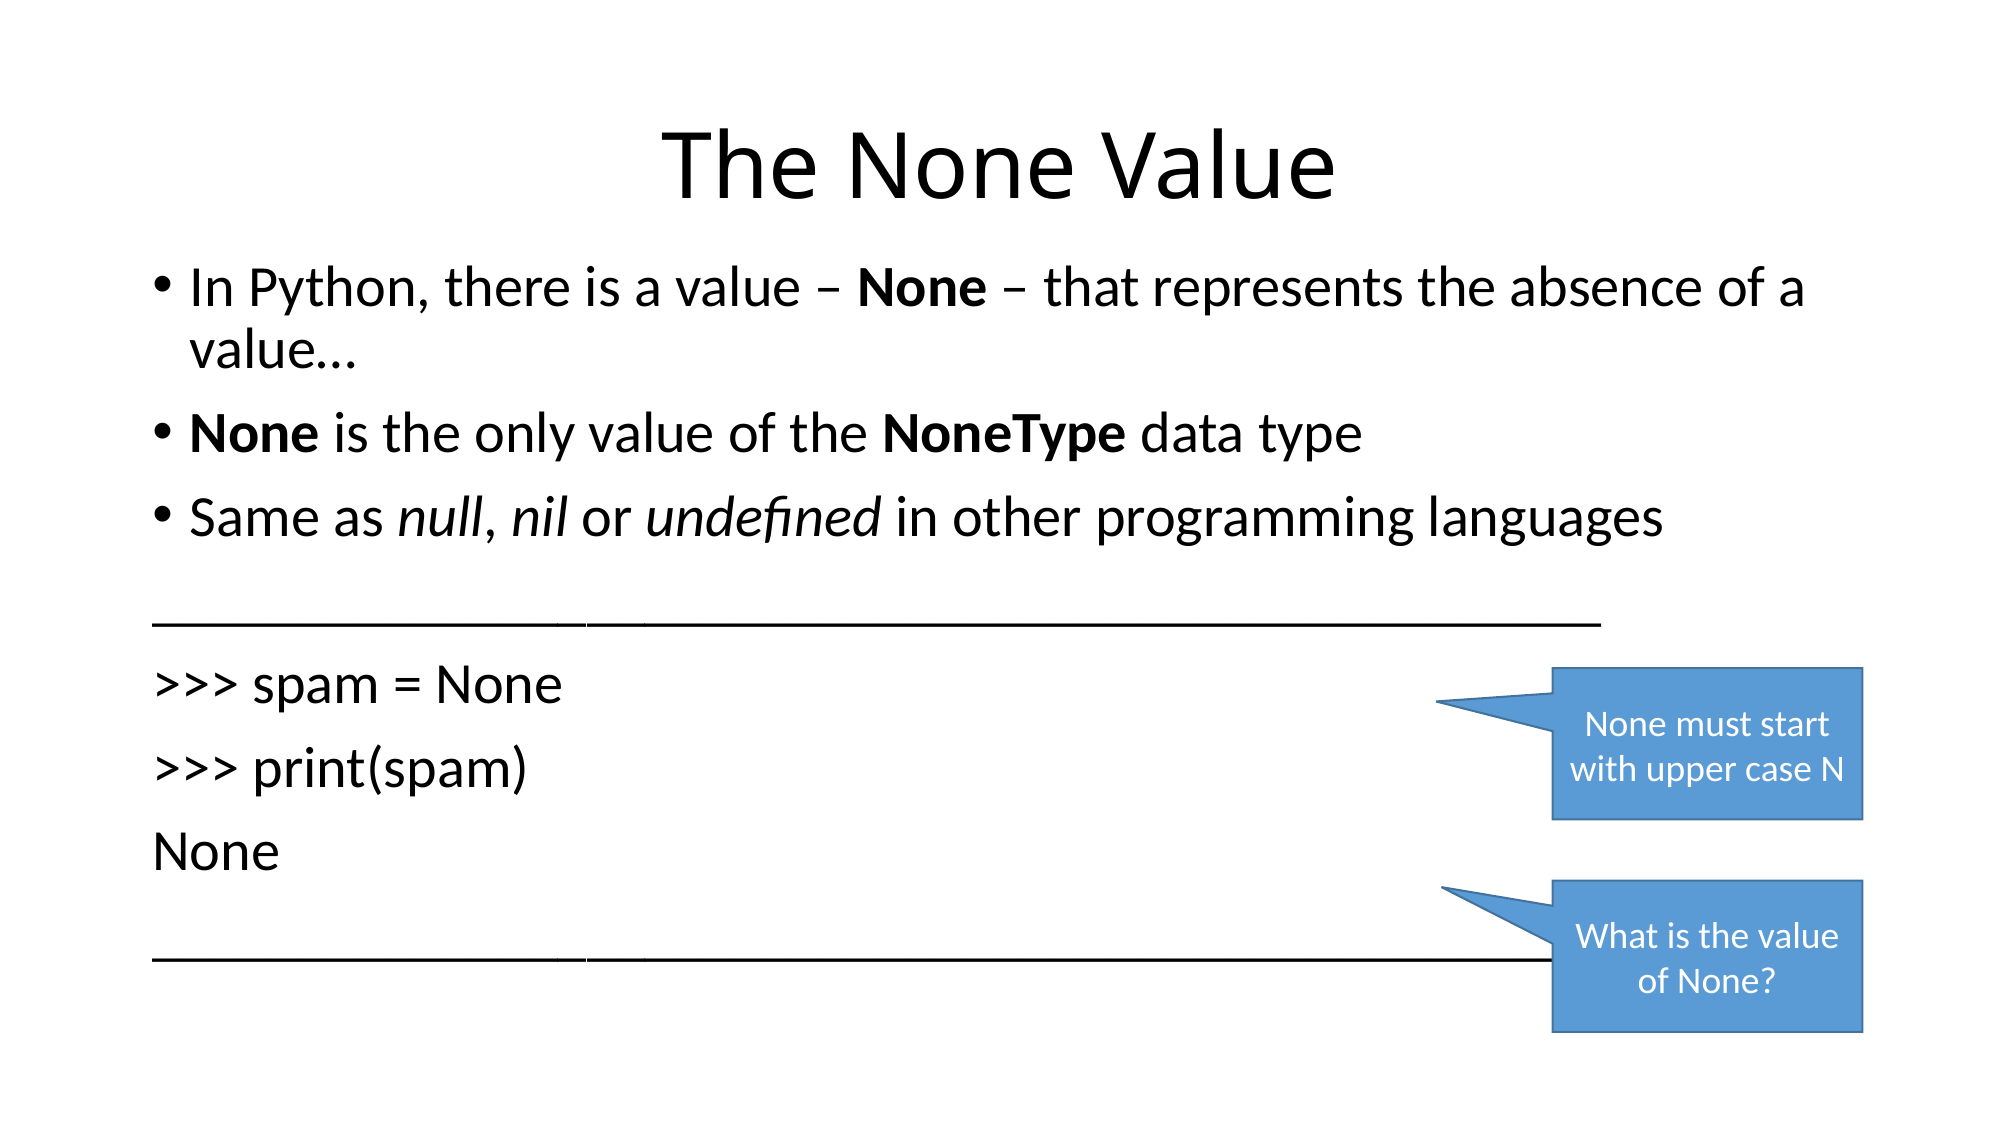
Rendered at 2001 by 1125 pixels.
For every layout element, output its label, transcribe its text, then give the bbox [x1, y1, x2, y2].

text_box None must start with upper case N [1435, 667, 1864, 821]
title The None Value [137, 59, 1863, 248]
list In Python, there is a value – None – that represents the absence of a value… None is the only value of the NoneType data type Same as null, nil or undefined in other programming languages __________________________________________________ >>> spam = None >>> print(spam) None __________________________________________________ [137, 248, 1863, 1089]
text_box What is the value of None? [1441, 879, 1864, 1033]
